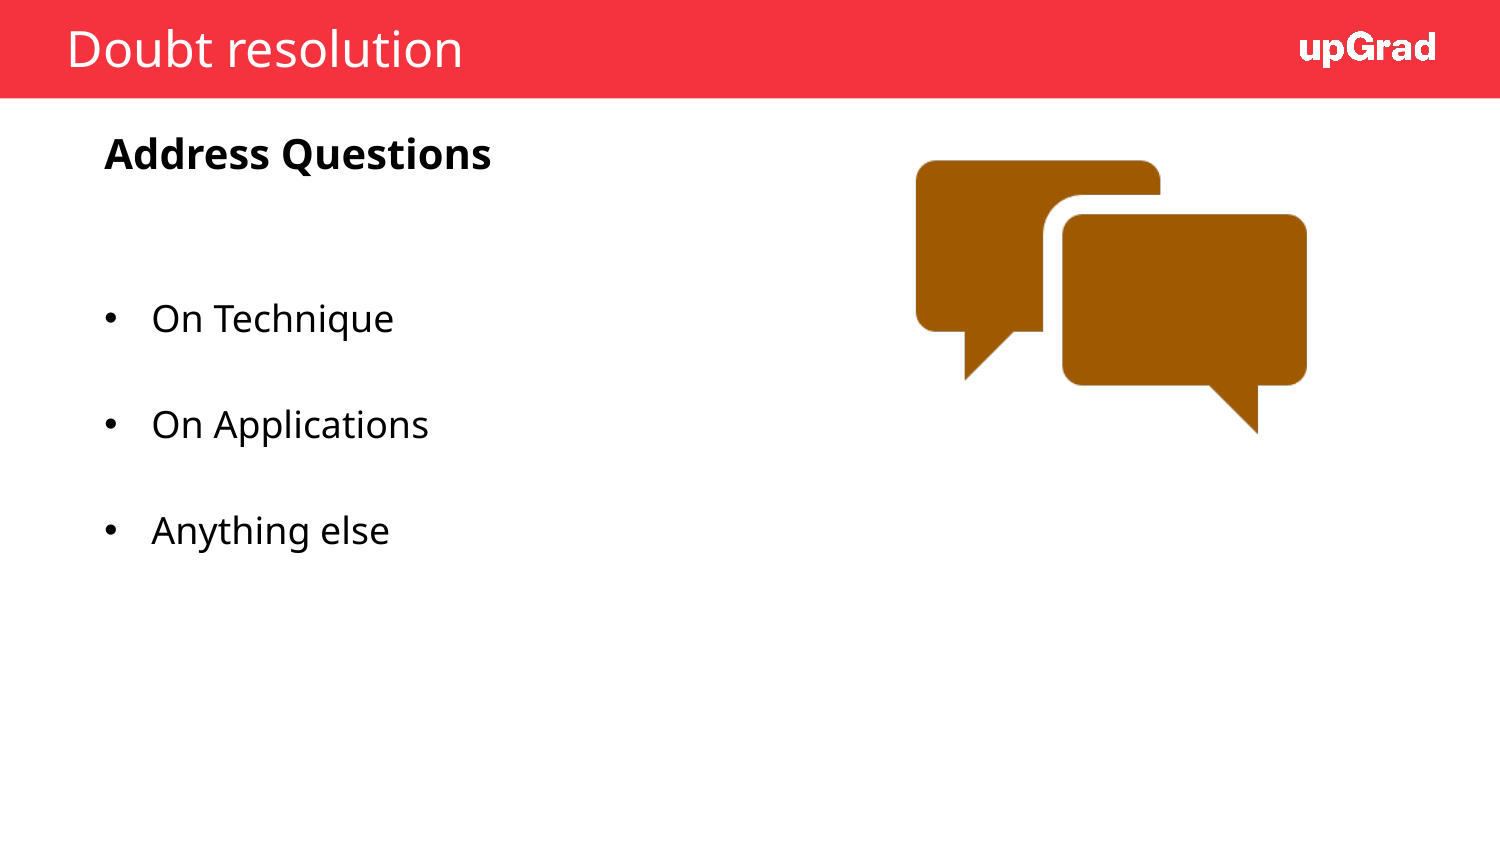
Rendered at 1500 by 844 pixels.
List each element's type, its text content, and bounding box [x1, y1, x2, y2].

title Doubt resolution [51, 20, 1112, 83]
picture [877, 31, 1435, 532]
list Address Questions On Technique On Applications Anything else [51, 126, 916, 556]
